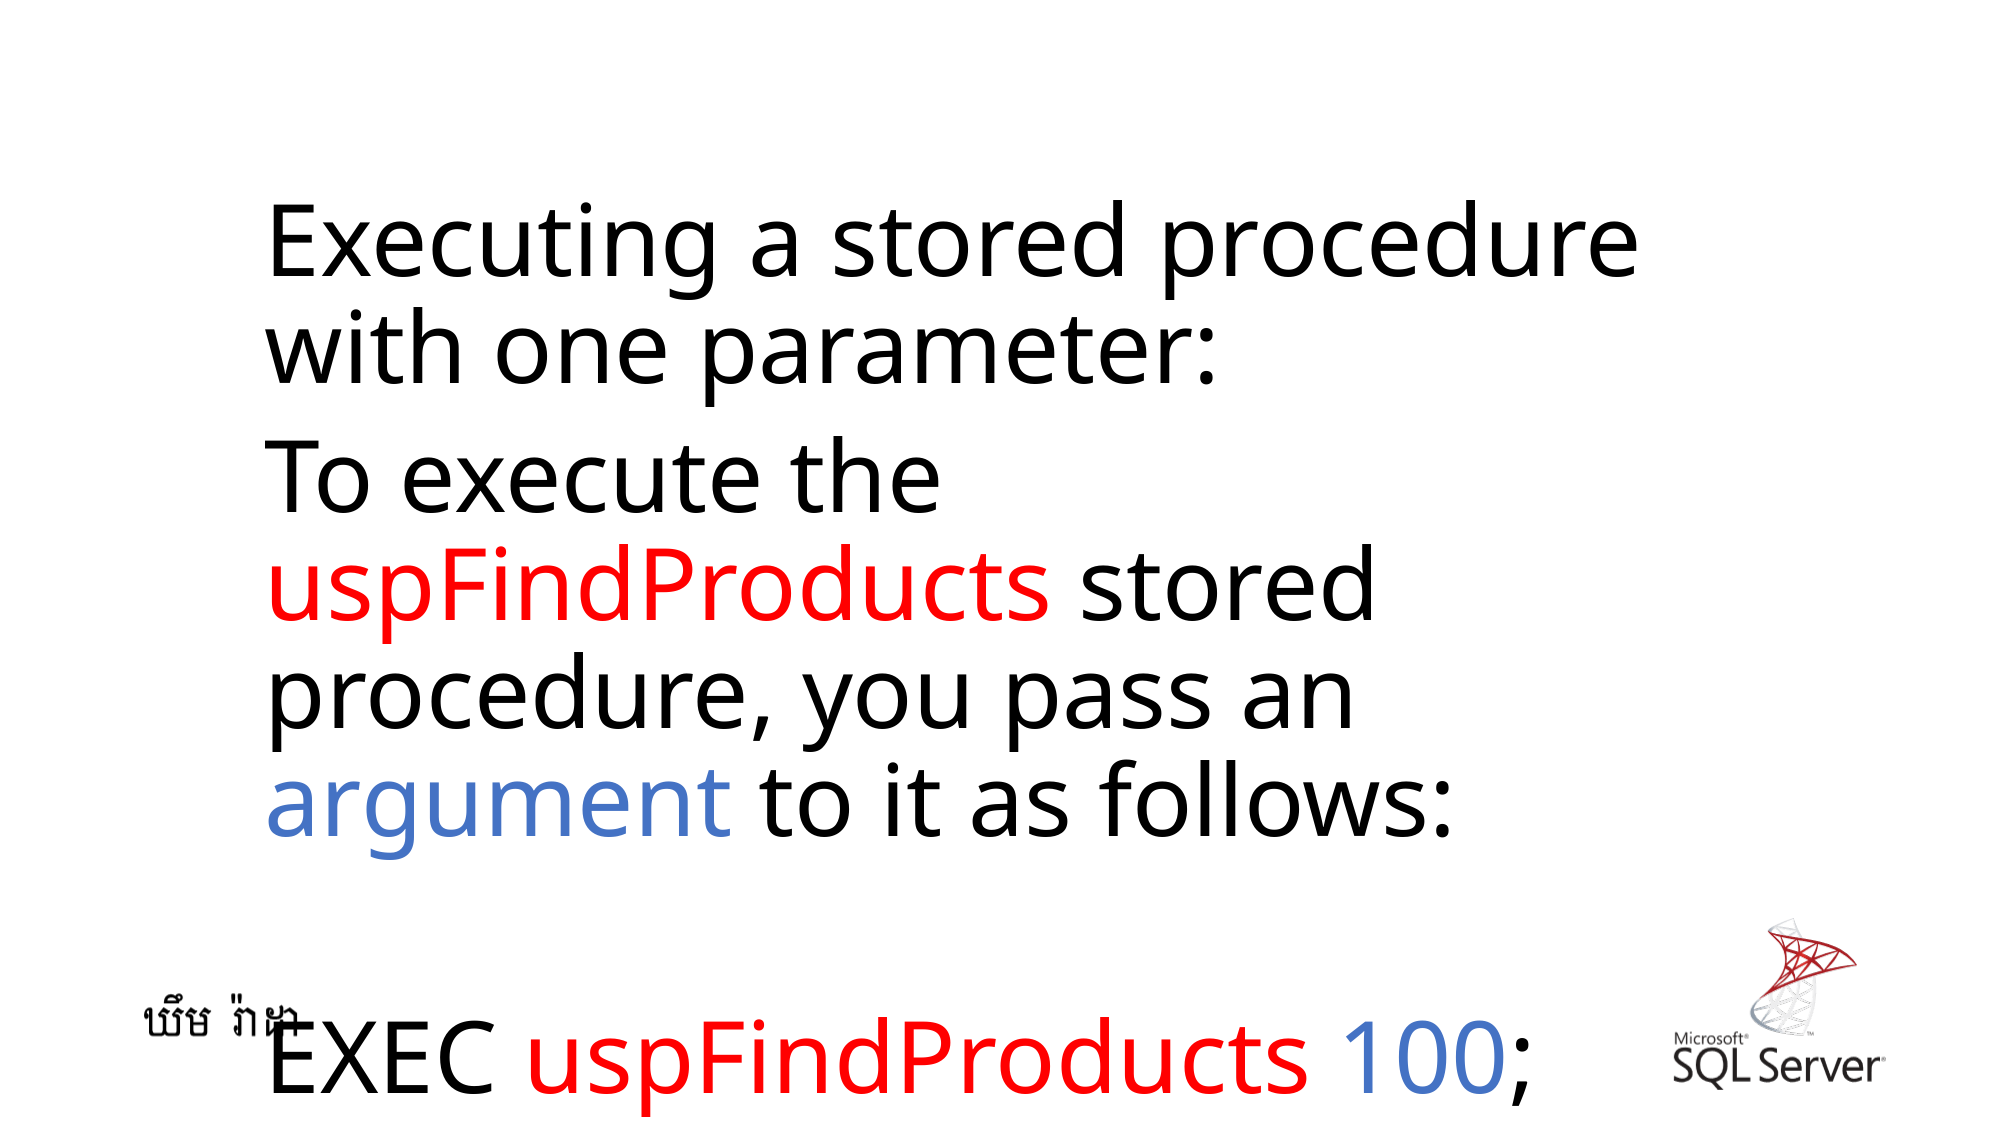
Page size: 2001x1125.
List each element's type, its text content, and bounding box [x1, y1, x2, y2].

picture [93, 918, 1886, 1125]
subtitle Executing a stored procedure with one parameter: To execute the uspFindProducts stored procedure, you pass an argument to it as follows: EXEC uspFindProducts 100; [249, 182, 1750, 837]
